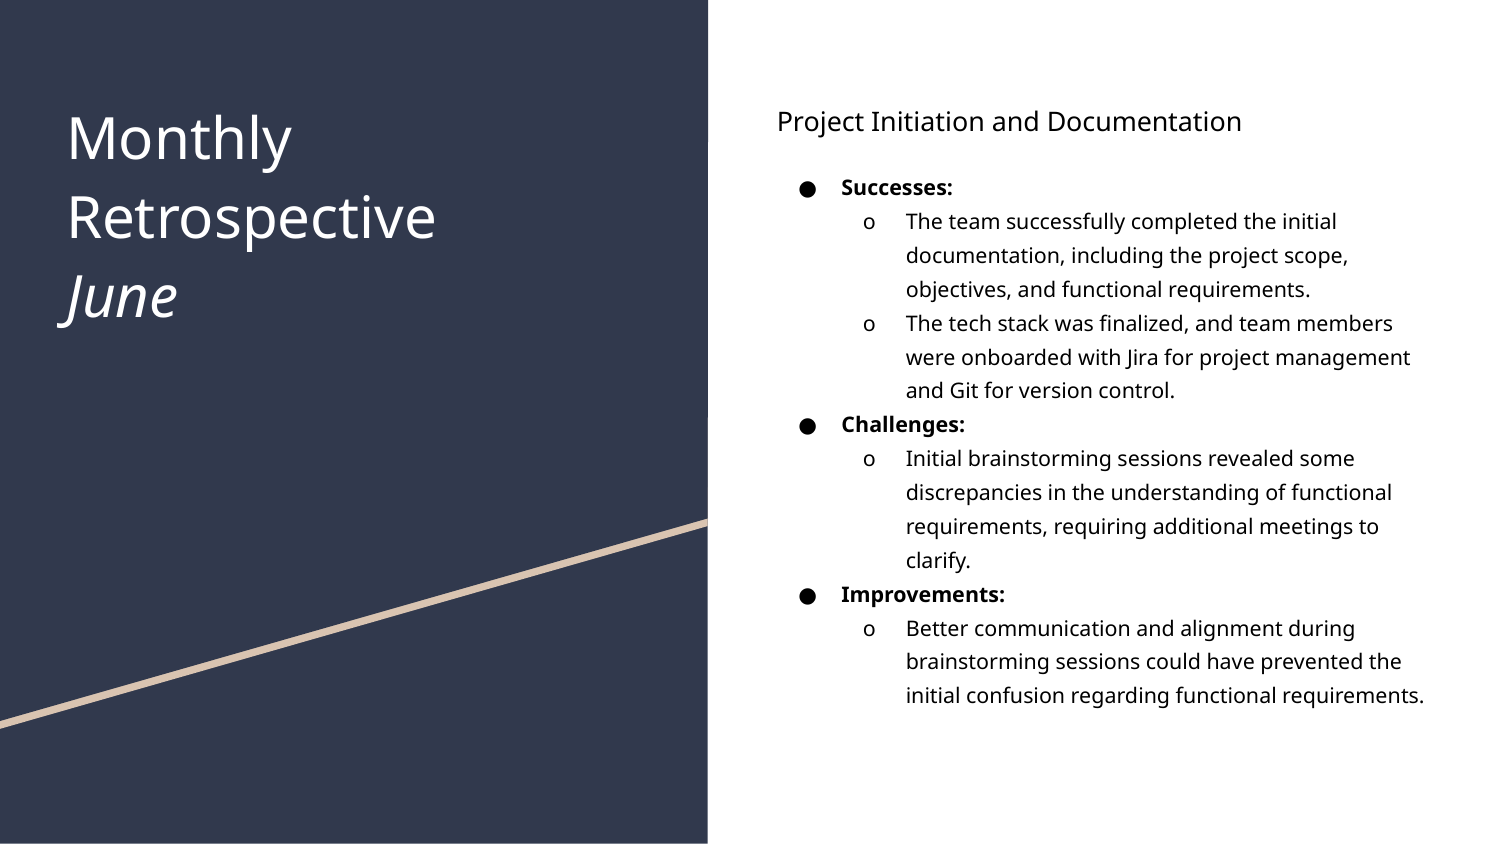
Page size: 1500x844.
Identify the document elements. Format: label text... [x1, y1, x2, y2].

list Project Initiation and Documentation Successes: The team successfully completed the initial documentation, including the project scope, objectives, and functional requirements. The tech stack was finalized, and team members were onboarded with Jira for project management and Git for version control. Challenges: Initial brainstorming sessions revealed some discrepancies in the understanding of functional requirements, requiring additional meetings to clarify. Improvements: Better communication and alignment during brainstorming sessions could have prevented the initial confusion regarding functional requirements. [761, 82, 1446, 755]
title Monthly Retrospective June [51, 82, 660, 494]
